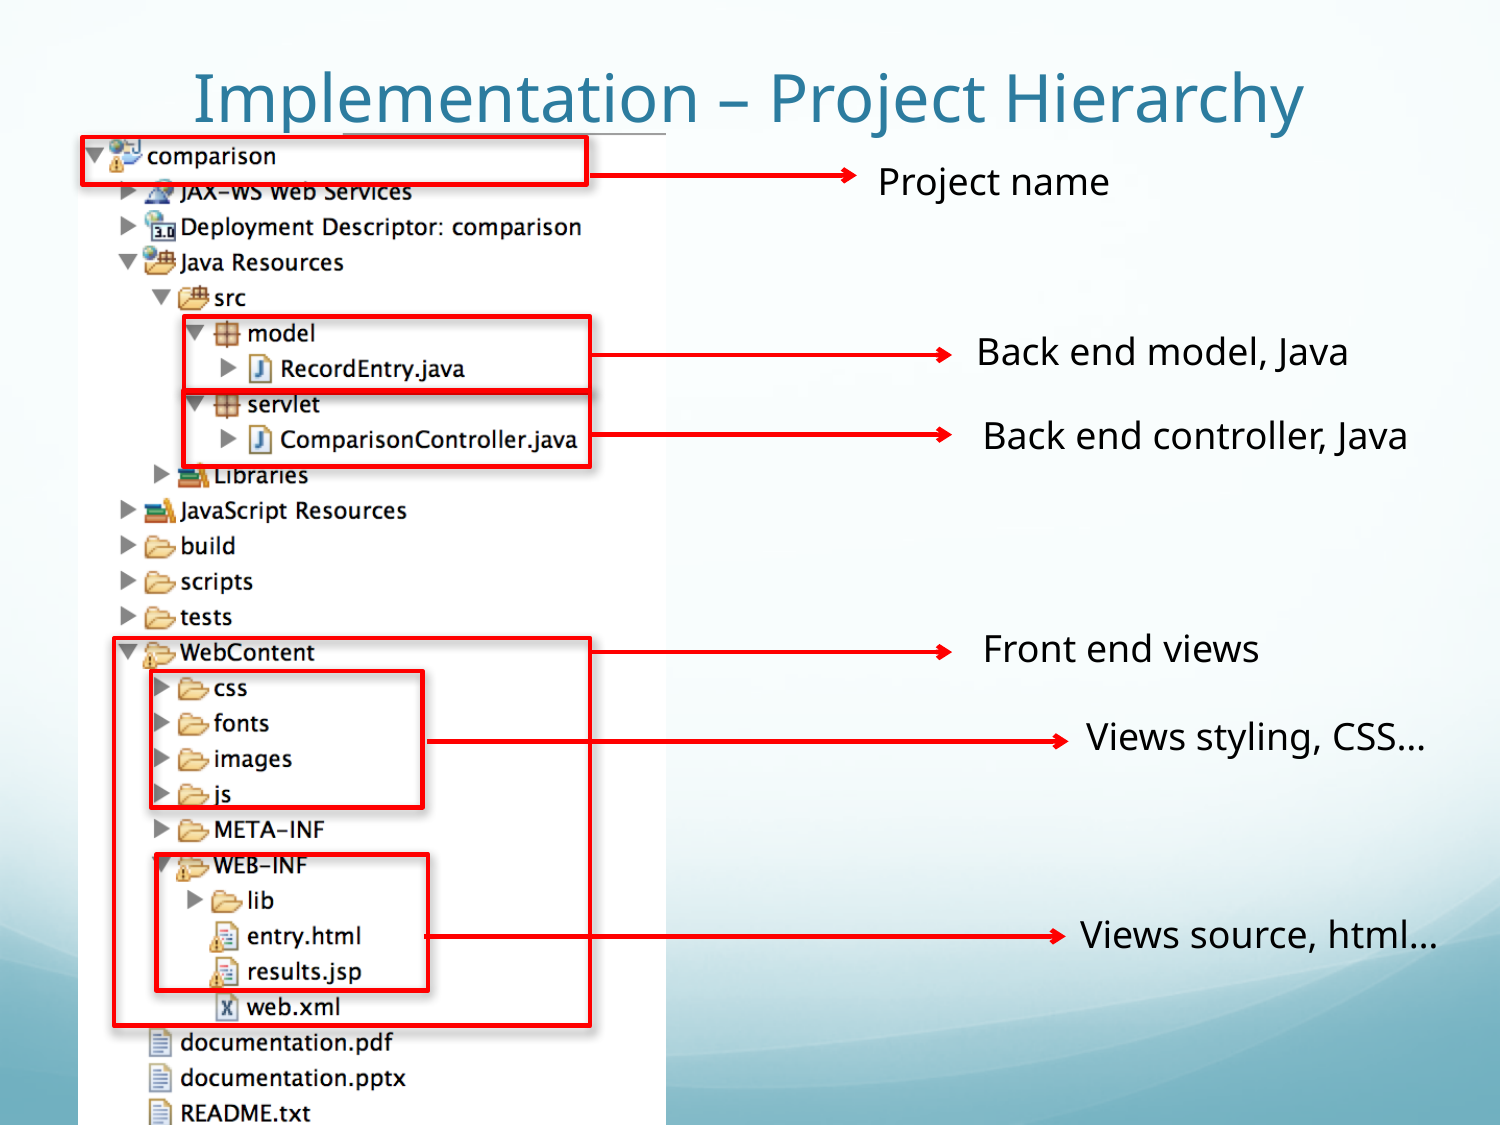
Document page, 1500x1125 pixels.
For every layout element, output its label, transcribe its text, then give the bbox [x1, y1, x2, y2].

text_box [81, 136, 1461, 1027]
text_box Implementation – Project Hierarchy [0, 0, 1500, 144]
picture [77, 133, 667, 1125]
